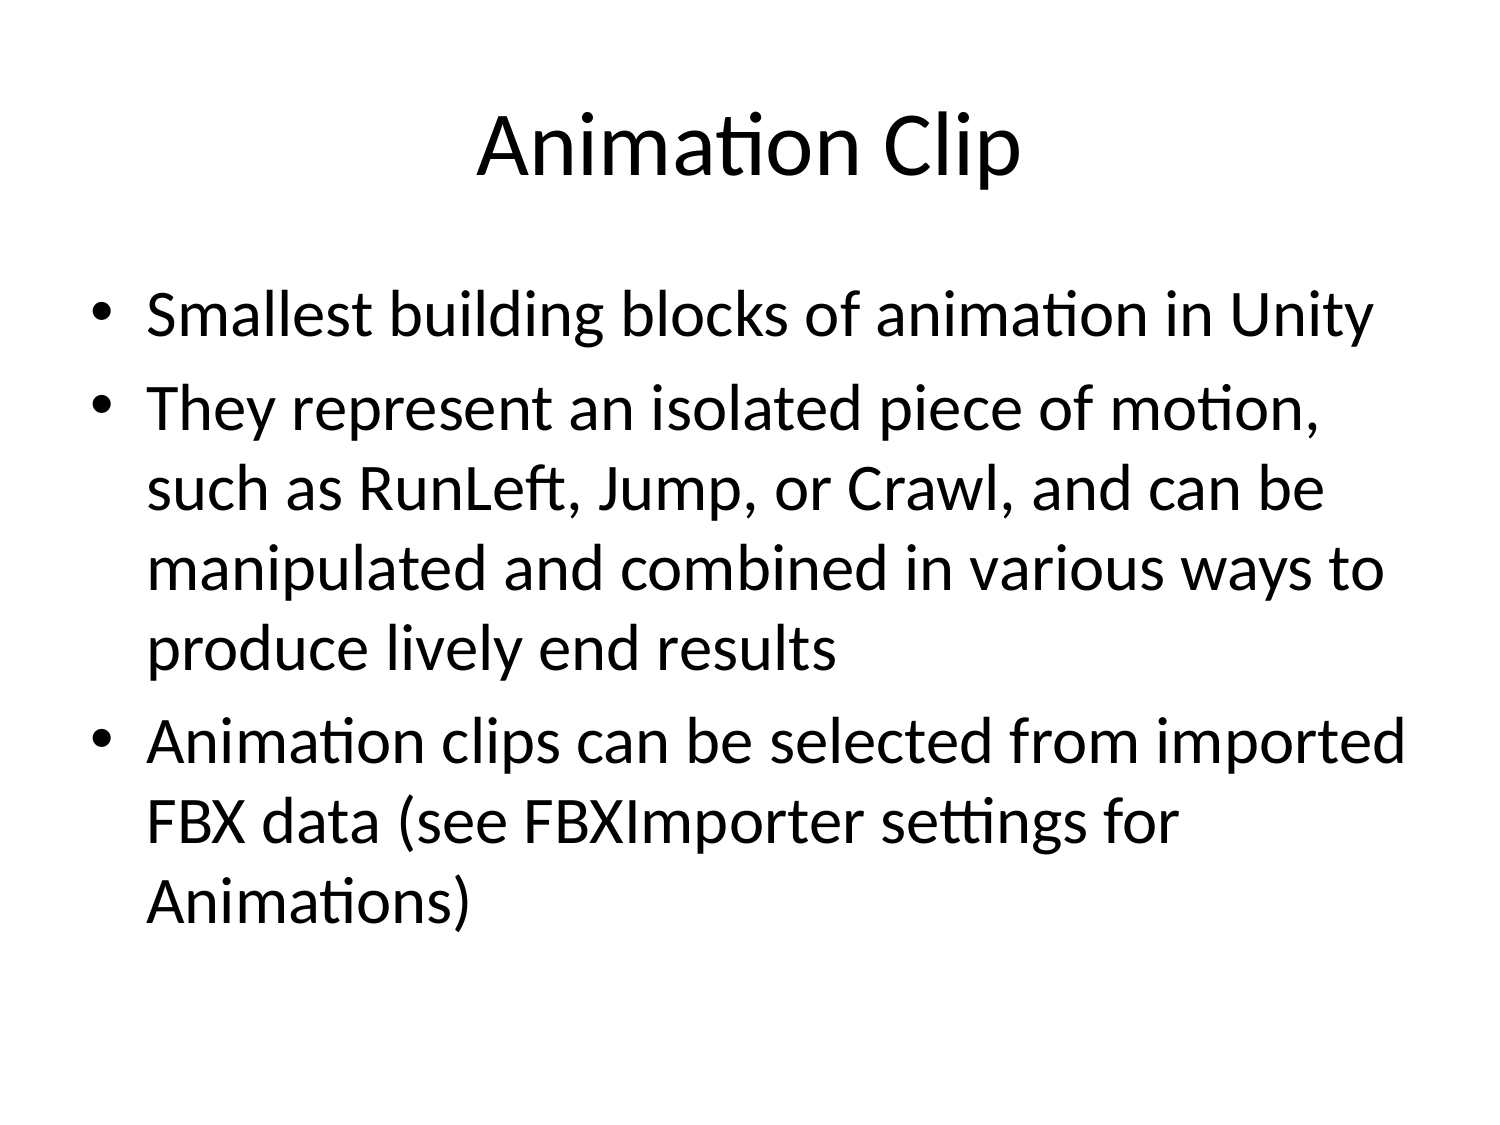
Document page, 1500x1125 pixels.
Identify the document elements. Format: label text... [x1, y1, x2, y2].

list Smallest building blocks of animation in Unity They represent an isolated piece of motion, such as RunLeft, Jump, or Crawl, and can be manipulated and combined in various ways to produce lively end results Animation clips can be selected from imported FBX data (see FBXImporter settings for Animations) [75, 262, 1425, 1005]
title Animation Clip [75, 45, 1425, 233]
